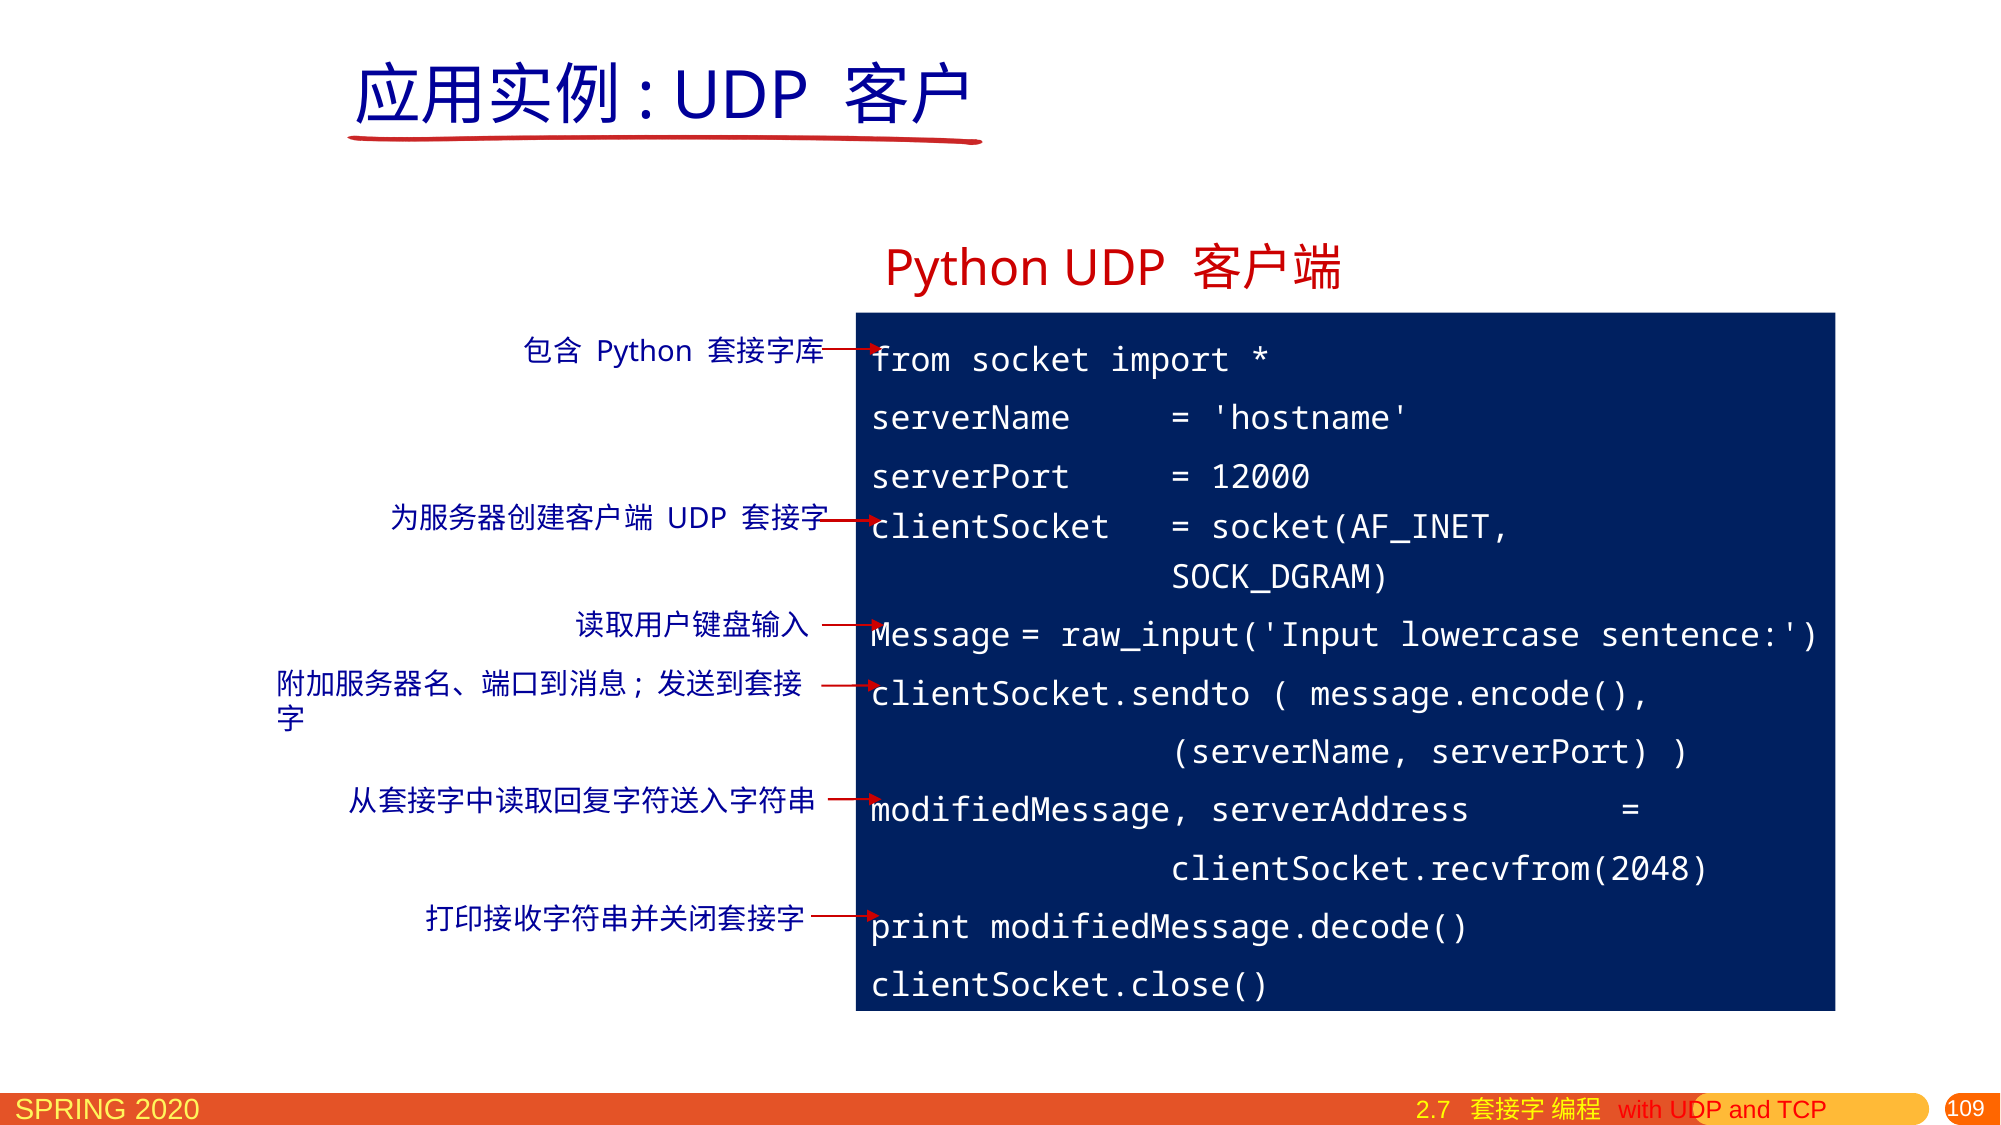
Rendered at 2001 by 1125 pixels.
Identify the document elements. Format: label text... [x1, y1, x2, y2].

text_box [508, 325, 883, 376]
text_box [397, 893, 880, 944]
text_box 2.7 套接字 编程 with UDP and TCP [1394, 1086, 1934, 1125]
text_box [375, 491, 882, 543]
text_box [550, 600, 885, 652]
picture [344, 132, 989, 148]
text_box 应用实例: UDP 客户 [319, 14, 1012, 171]
text_box from socket import * serverName = 'hostname' serverPort = 12000 clientSocket = socket(AF_INET, SOCK_DGRAM) Message = raw_input('Input lowercase sentence:') clientSocket.sendto ( message.encode(), (serverName, serverPort) ) modifiedMessage, serverAddress = clientSocket.recvfrom(2048) print modifiedMessage.decode() clientSocket.close() [855, 312, 1836, 1011]
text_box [333, 749, 882, 826]
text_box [261, 657, 881, 709]
text_box Python UDP 客户端 [870, 227, 1378, 303]
